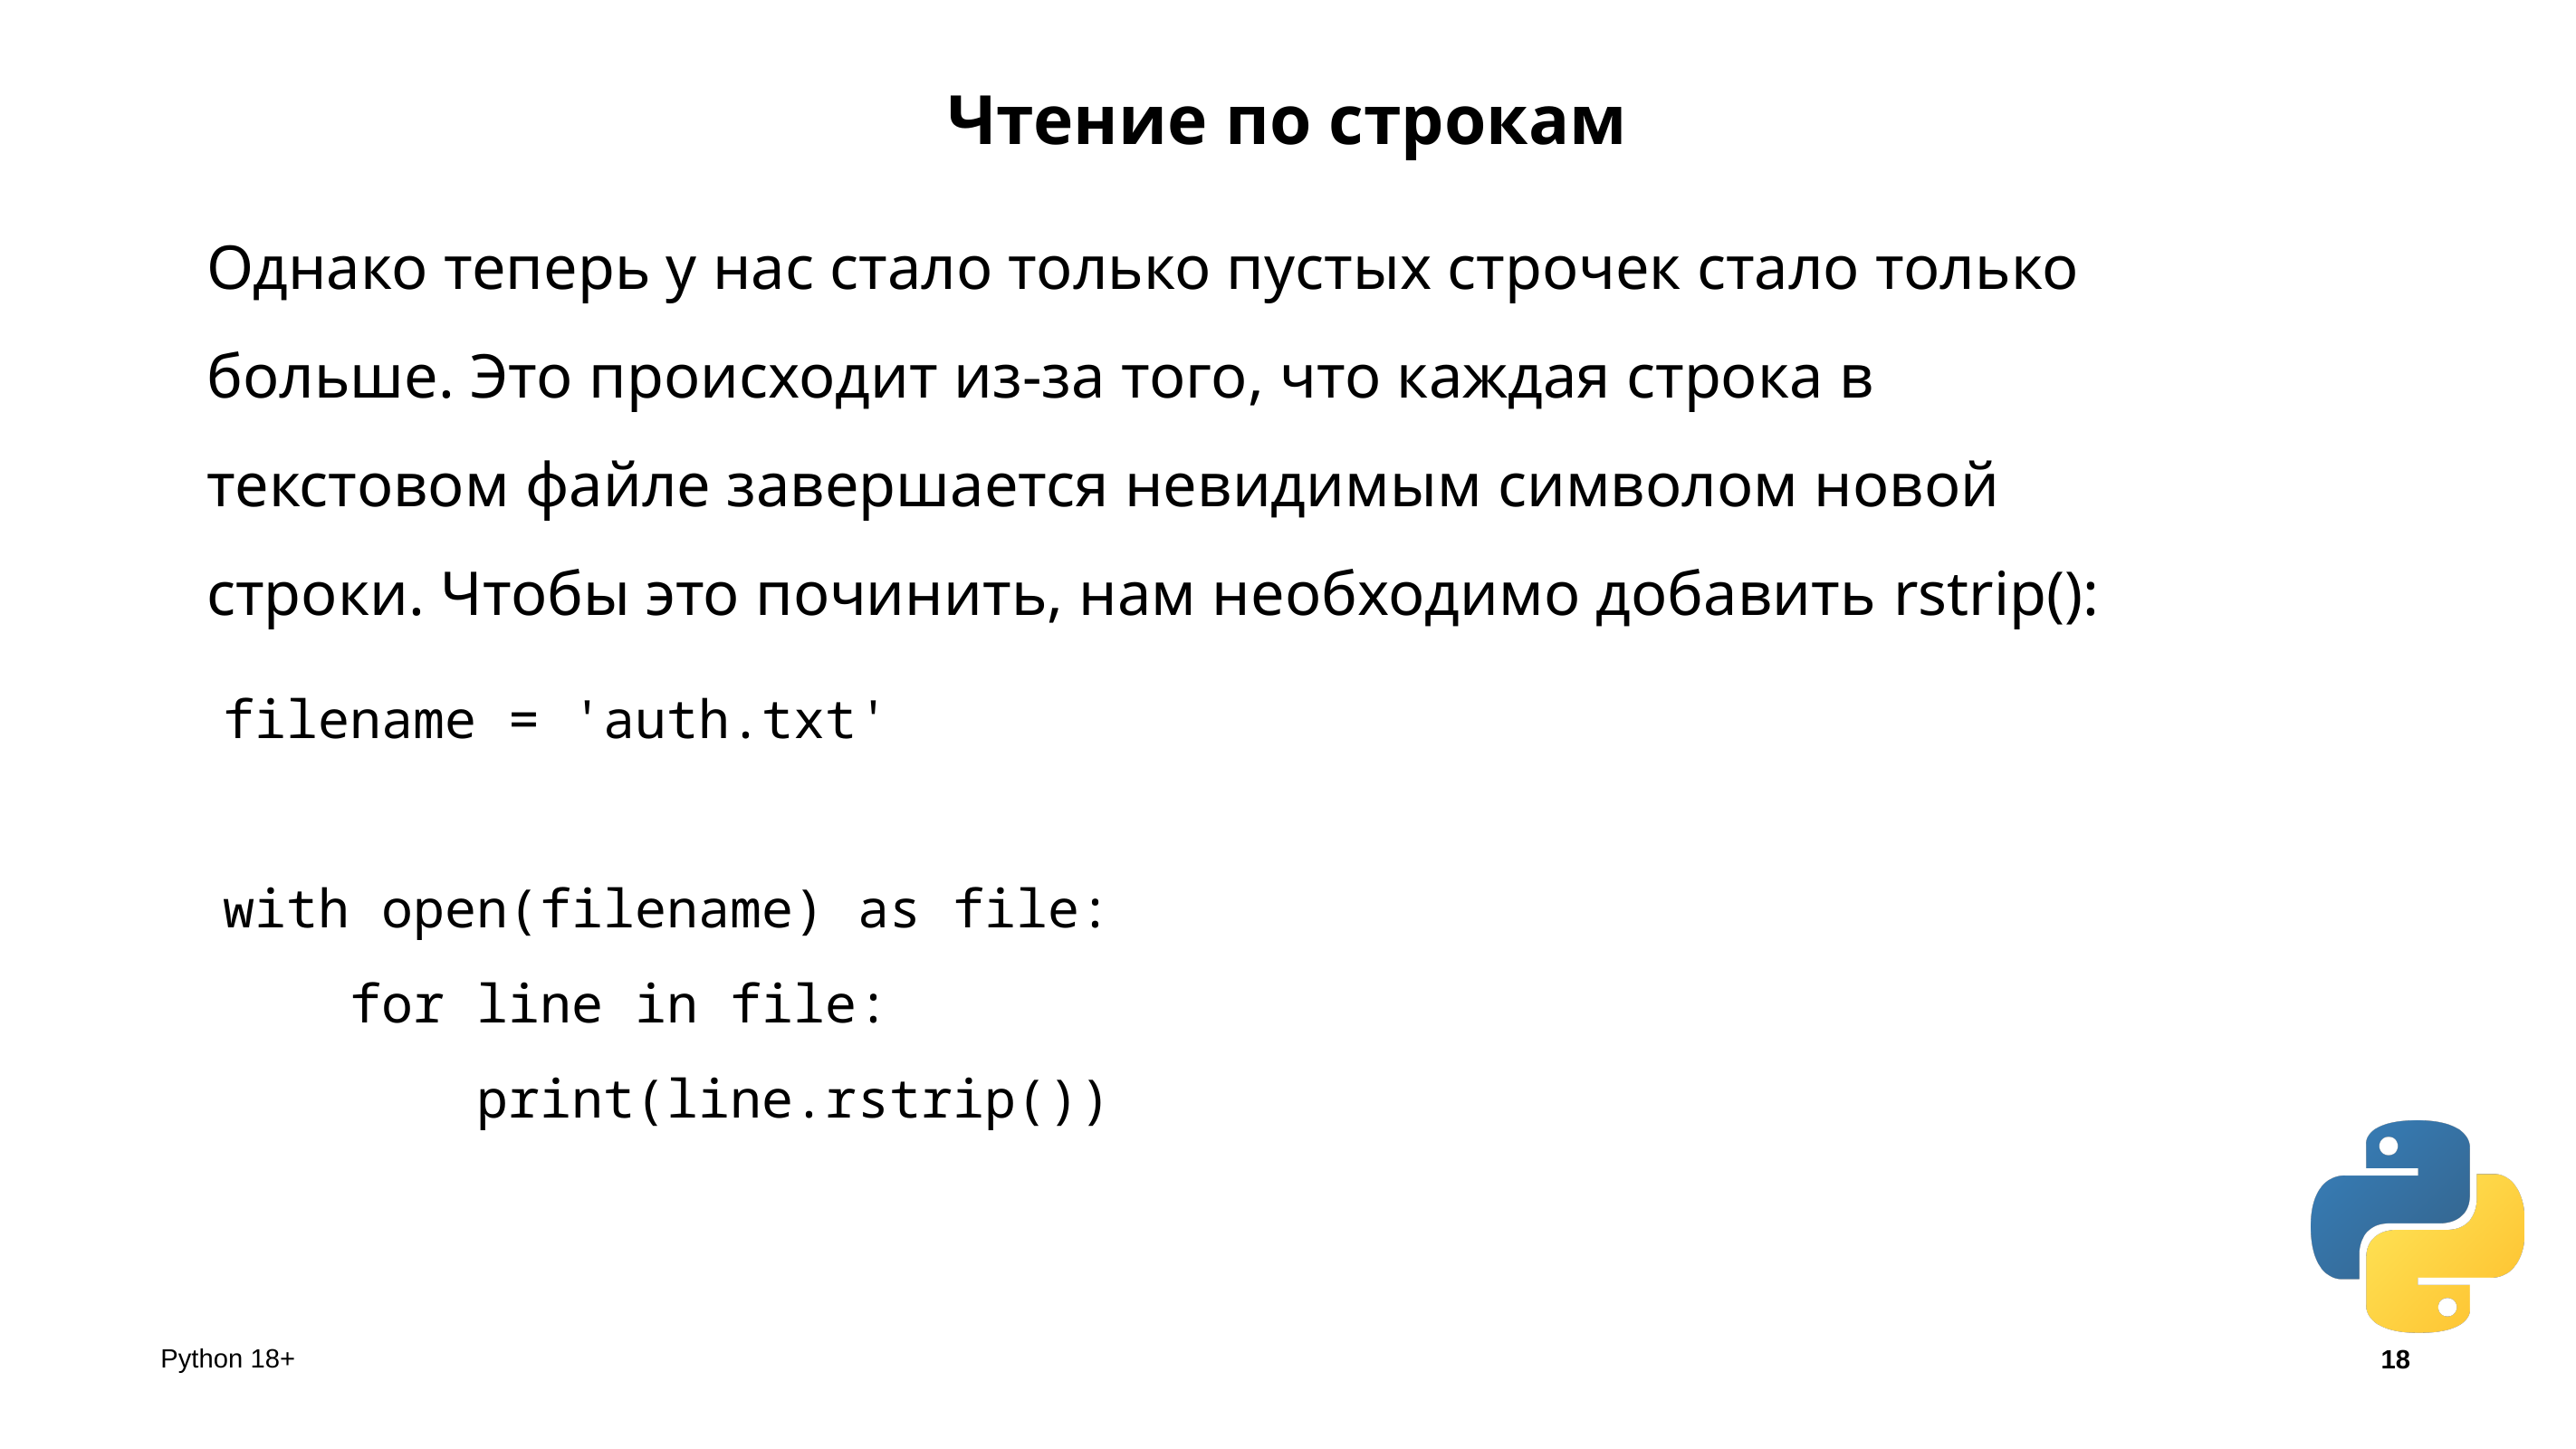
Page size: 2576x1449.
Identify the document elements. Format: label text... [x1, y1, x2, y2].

text_box Однако теперь у нас стало только пустых строчек стало только больше. Это происходит из-за того, что каждая строка в текстовом файле завершается невидимым символом новой строки. Чтобы это починить, нам необходимо добавить rstrip(): [193, 186, 2199, 634]
footer Python 18+ [160, 1334, 2030, 1383]
text_box filename = 'auth.txt' with open(filename) as file: for line in file: print(line.rstrip()) [210, 647, 2365, 1199]
title Чтение по строкам [160, 70, 2415, 236]
picture [2311, 1119, 2524, 1333]
slide_number 18 [2279, 1332, 2416, 1383]
